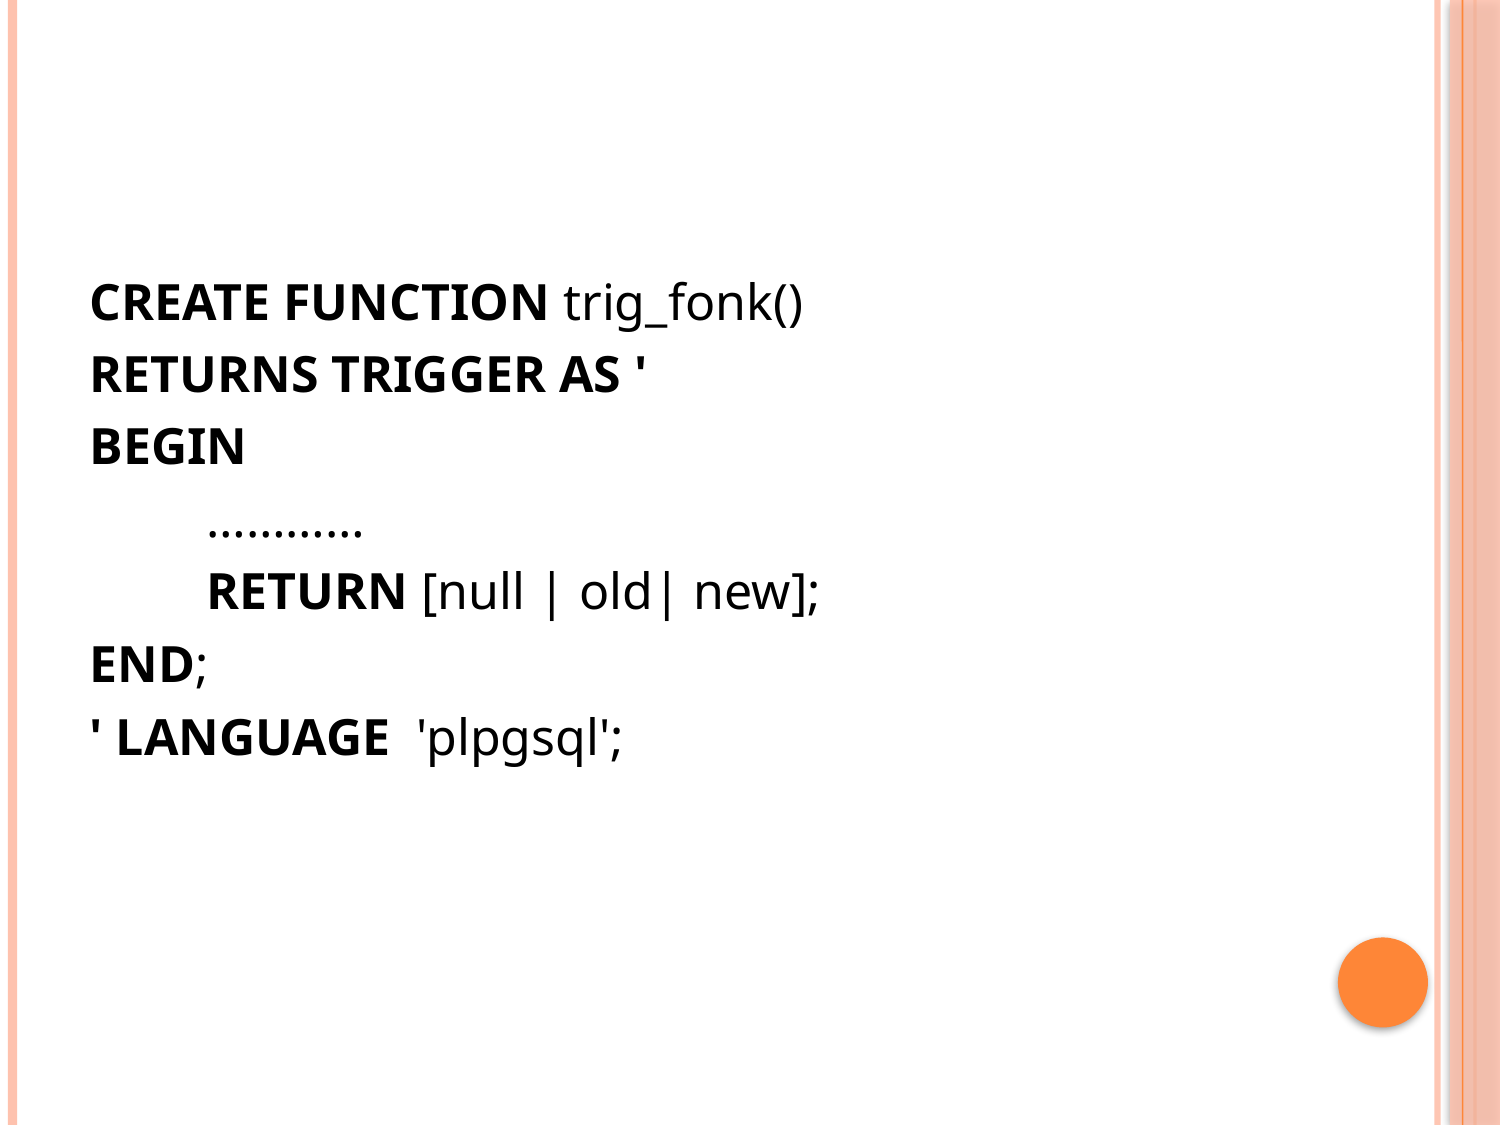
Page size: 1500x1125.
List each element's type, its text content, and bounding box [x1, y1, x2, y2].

list CREATE FUNCTION trig_fonk() RETURNS TRIGGER AS ' BEGIN ………… RETURN [null | old| new]; END; ' LANGUAGE 'plpgsql'; [75, 262, 1300, 1062]
